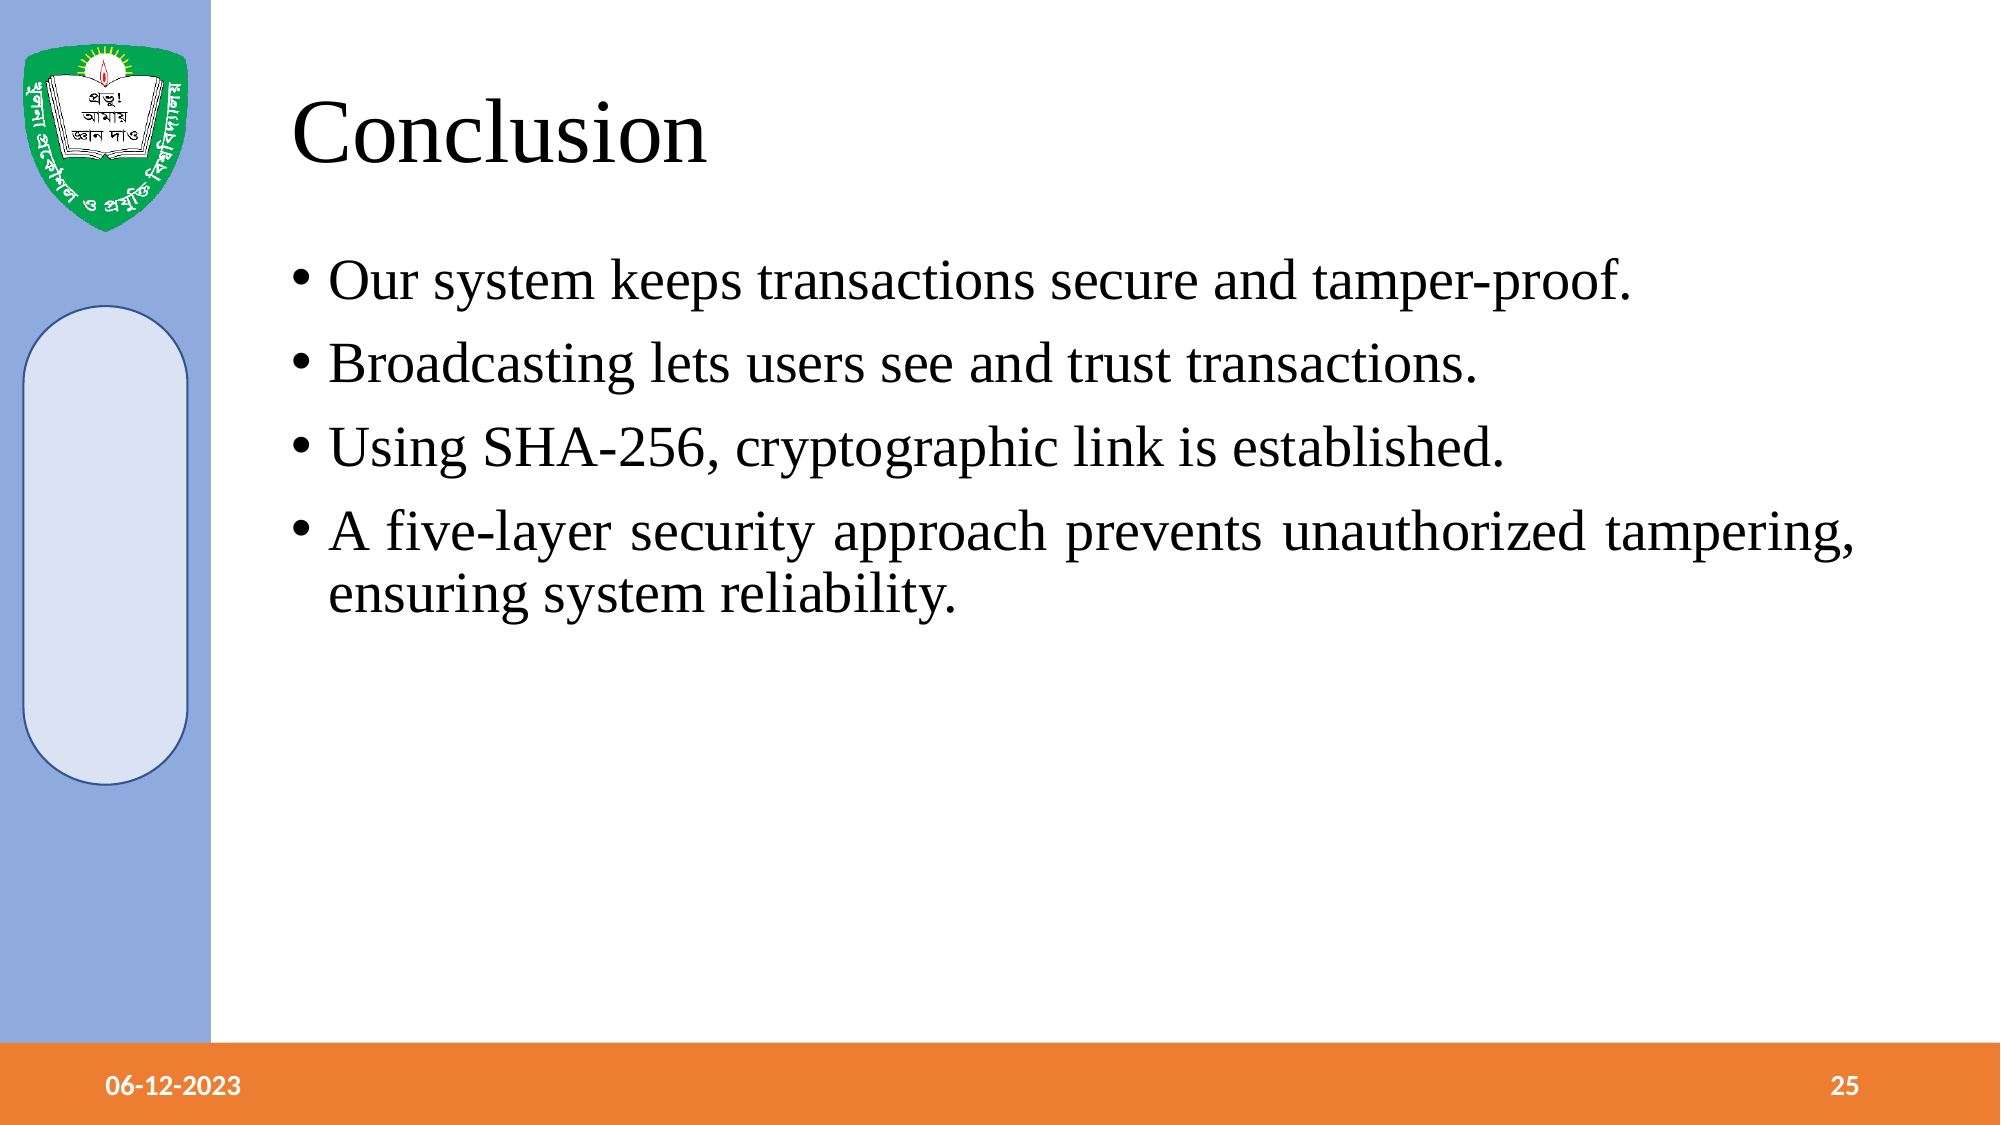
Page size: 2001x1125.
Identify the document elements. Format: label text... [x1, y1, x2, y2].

list Our system keeps transactions secure and tamper-proof. Broadcasting lets users see and trust transactions. Using SHA-256, cryptographic link is established. A five-layer security approach prevents unauthorized tampering, ensuring system reliability. [276, 241, 1873, 1014]
title Conclusion [276, 23, 1875, 242]
picture [23, 44, 188, 232]
